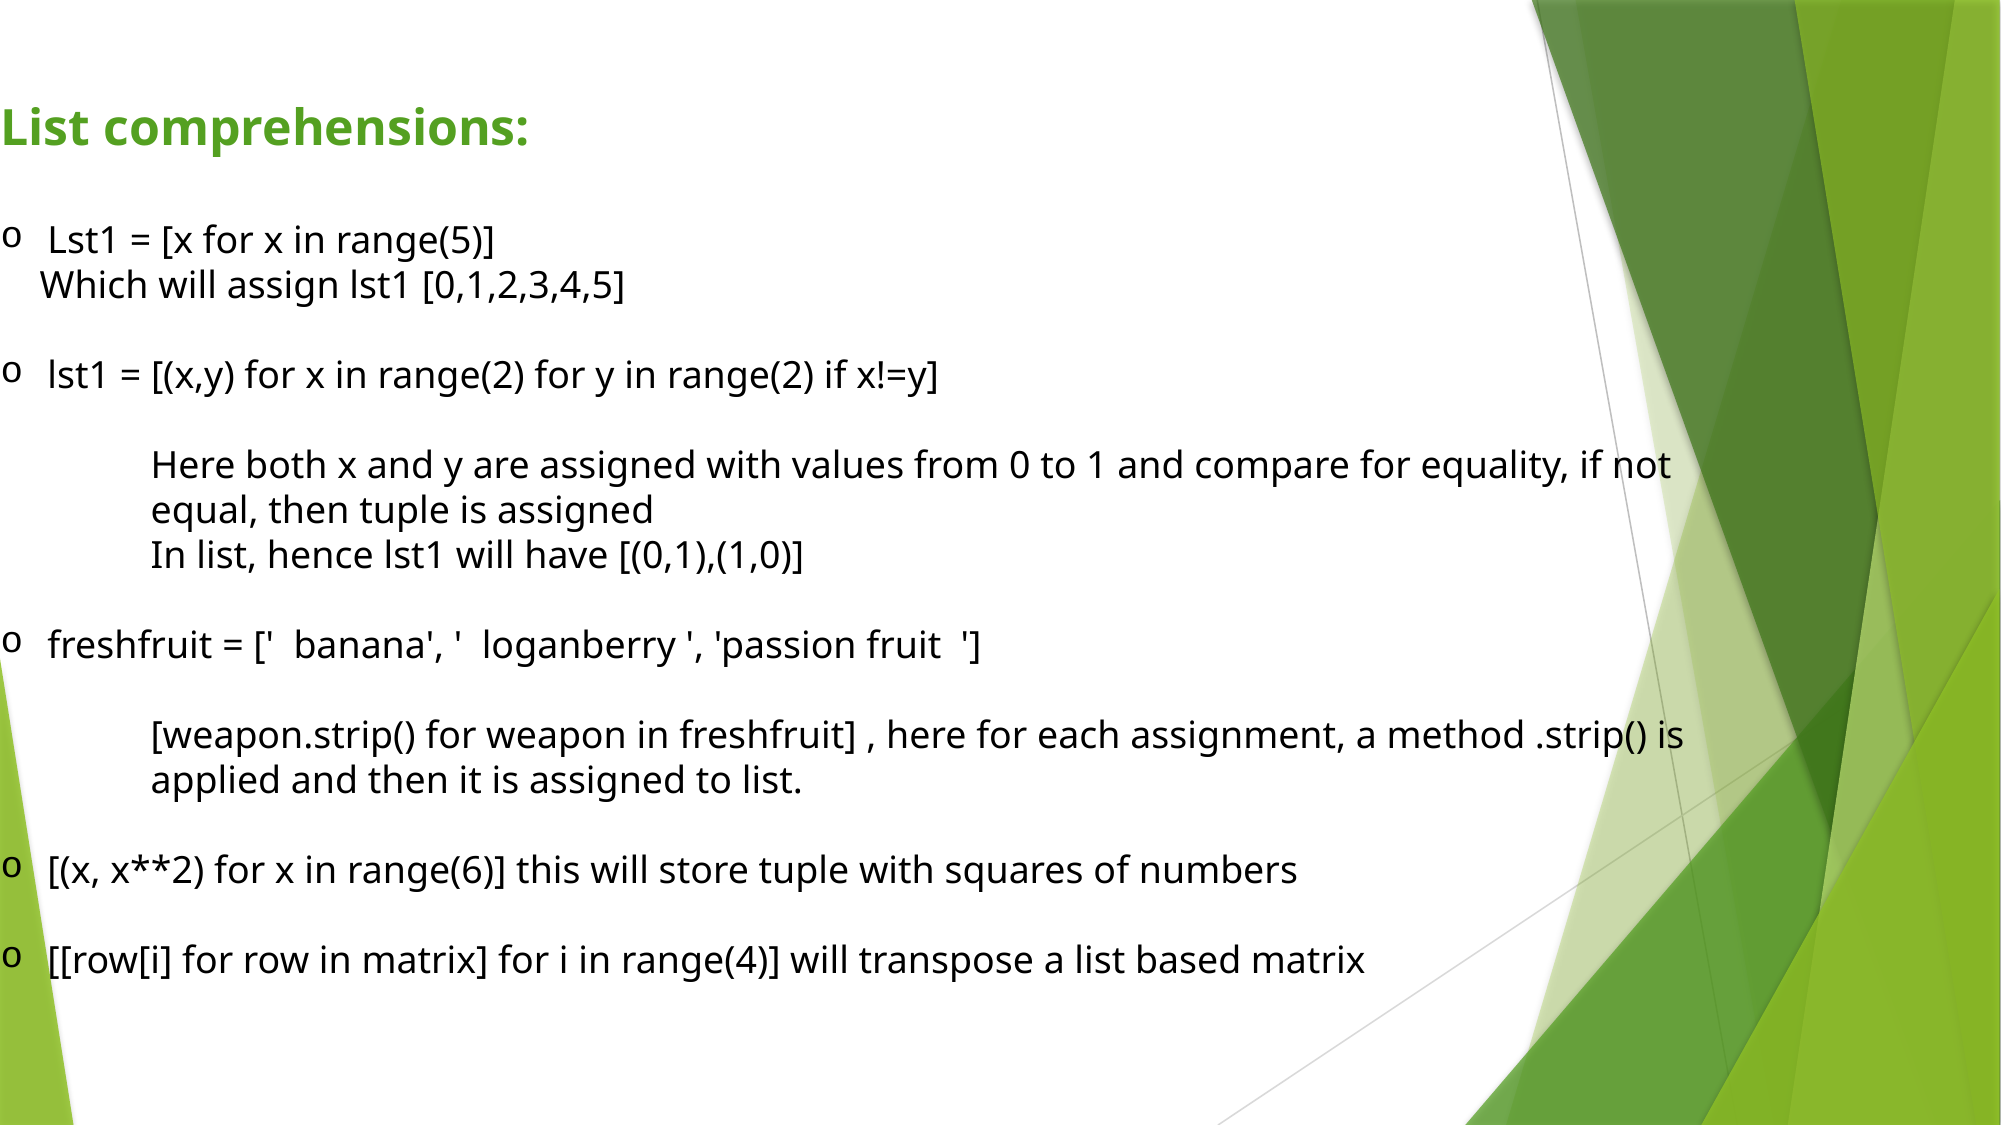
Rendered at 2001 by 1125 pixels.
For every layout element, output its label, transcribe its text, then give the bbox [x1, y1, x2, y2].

text_box List comprehensions: Lst1 = [x for x in range(5)] Which will assign lst1 [0,1,2,3,4,5] lst1 = [(x,y) for x in range(2) for y in range(2) if x!=y] Here both x and y are assigned with values from 0 to 1 and compare for equality, if not equal, then tuple is assigned In list, hence lst1 will have [(0,1),(1,0)] freshfruit = [' banana', ' loganberry ', 'passion fruit '] [weapon.strip() for weapon in freshfruit] , here for each assignment, a method .strip() is applied and then it is assigned to list. [(x, x**2) for x in range(6)] this will store tuple with squares of numbers [[row[i] for row in matrix] for i in range(4)] will transpose a list based matrix [0, 88, 1711, 988]
